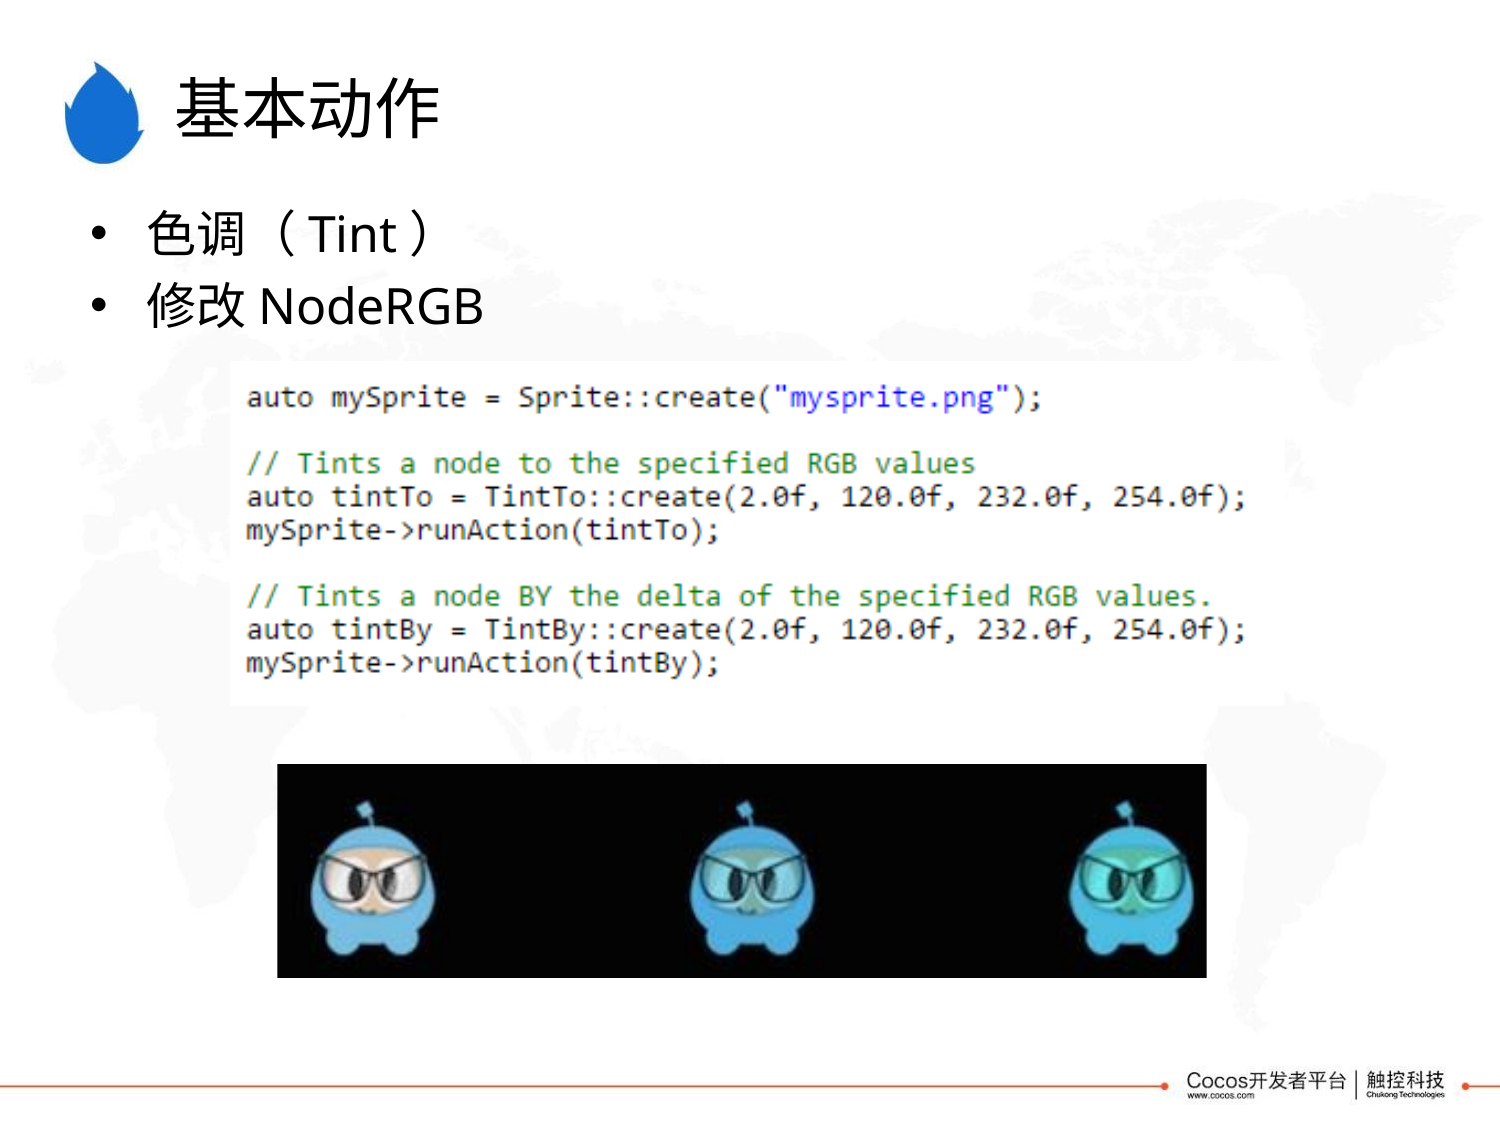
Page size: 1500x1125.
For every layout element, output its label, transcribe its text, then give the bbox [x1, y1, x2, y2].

title 基本动作 [172, 64, 444, 188]
picture [0, 58, 1500, 1105]
text_box [230, 361, 1285, 706]
text_box 色调（Tint） 修改NodeRGB [87, 188, 485, 335]
text_box [277, 764, 1207, 978]
